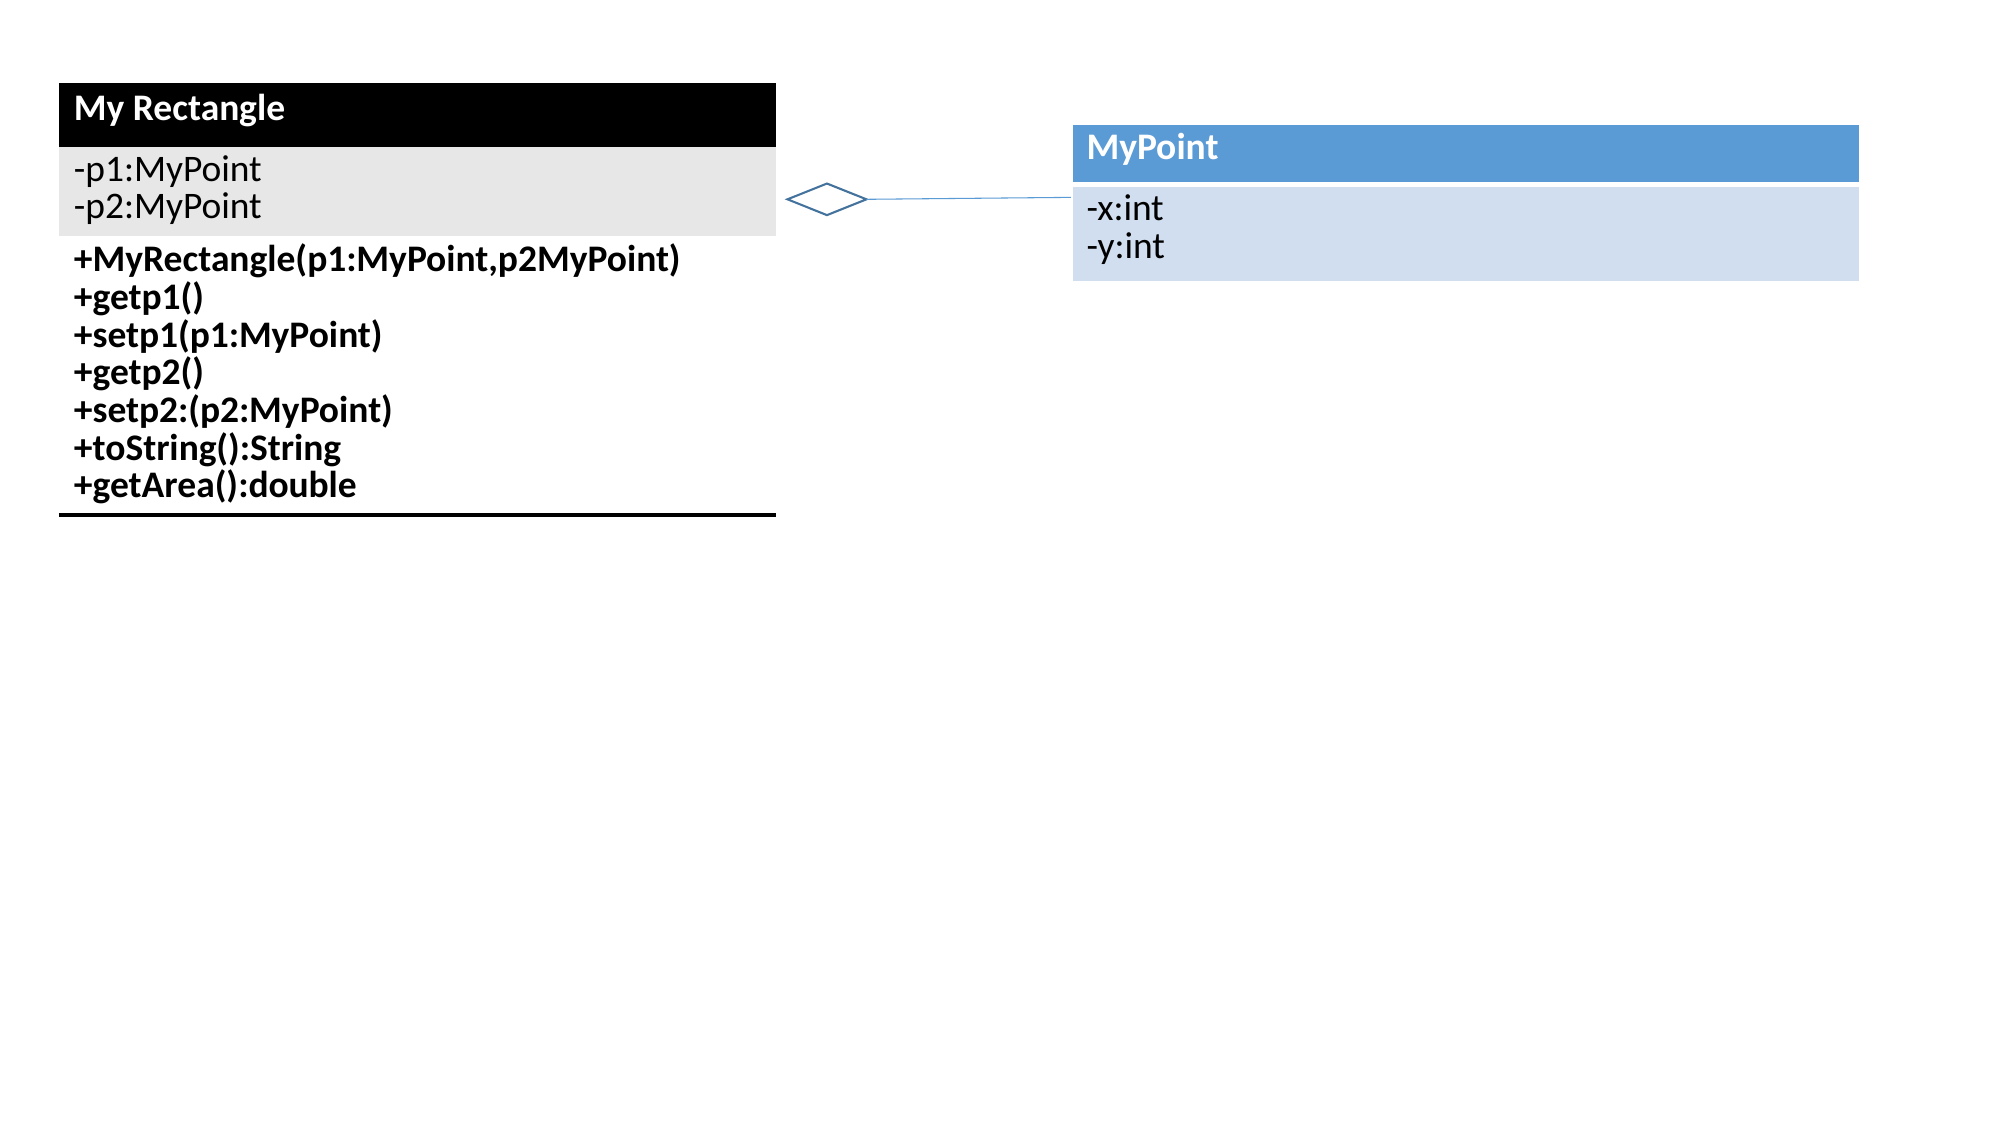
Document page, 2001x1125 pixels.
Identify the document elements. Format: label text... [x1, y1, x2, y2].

text_box [784, 182, 868, 217]
table_cell -x:int -y:int [1073, 187, 1859, 281]
table_header MyPoint [1073, 125, 1859, 182]
table_cell -p1:MyPoint -p2:MyPoint [59, 147, 776, 236]
table_cell +MyRectangle(p1:MyPoint,p2MyPoint) +getp1() +setp1(p1:MyPoint) +getp2() +setp2:(p2:MyPoint) +toString():String +getArea():double [59, 236, 776, 513]
table_header My Rectangle [59, 86, 776, 144]
